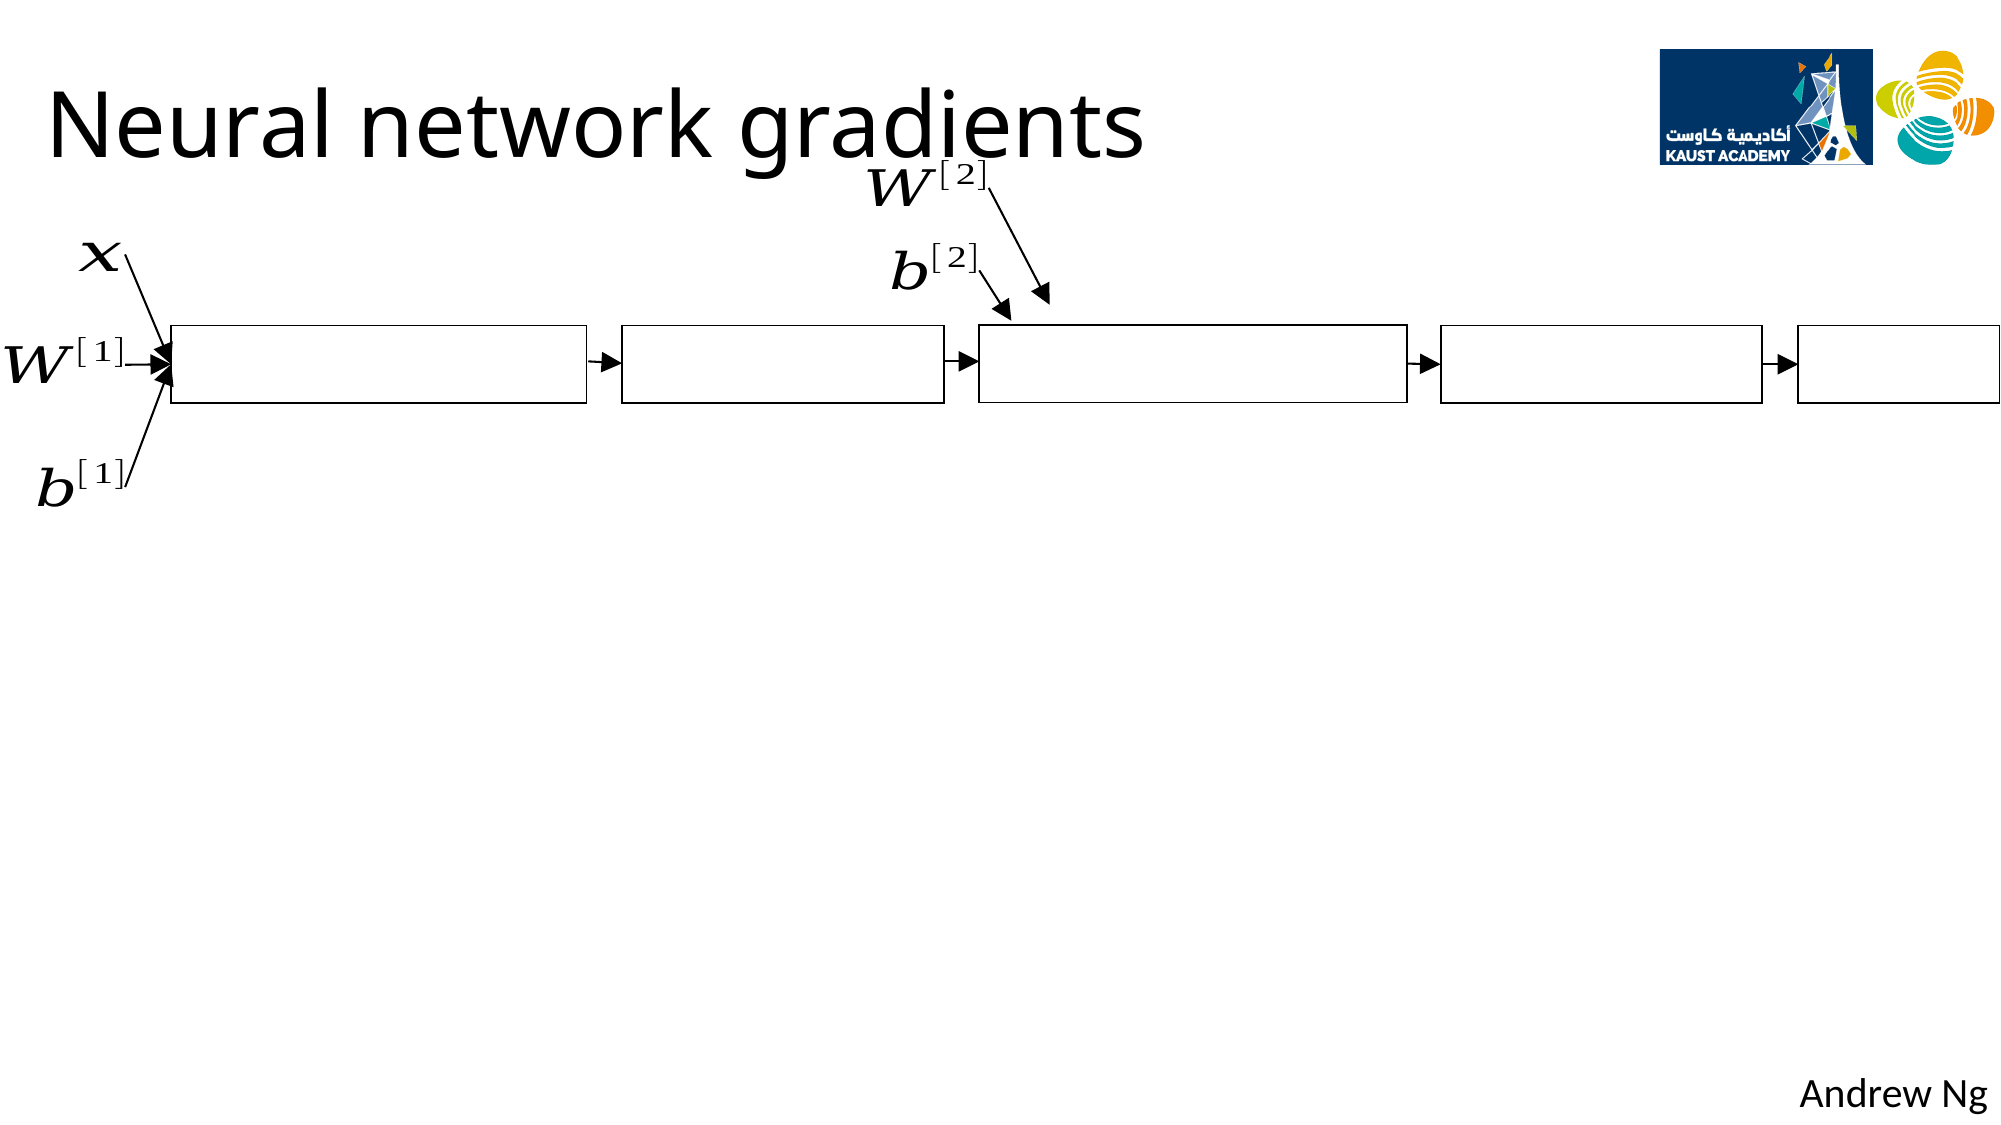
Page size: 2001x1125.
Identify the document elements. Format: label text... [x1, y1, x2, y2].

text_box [125, 254, 172, 364]
picture [1755, 49, 2000, 165]
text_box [125, 365, 172, 488]
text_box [988, 187, 1050, 305]
text_box Neural network gradients [29, 14, 1755, 233]
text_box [979, 270, 1012, 321]
